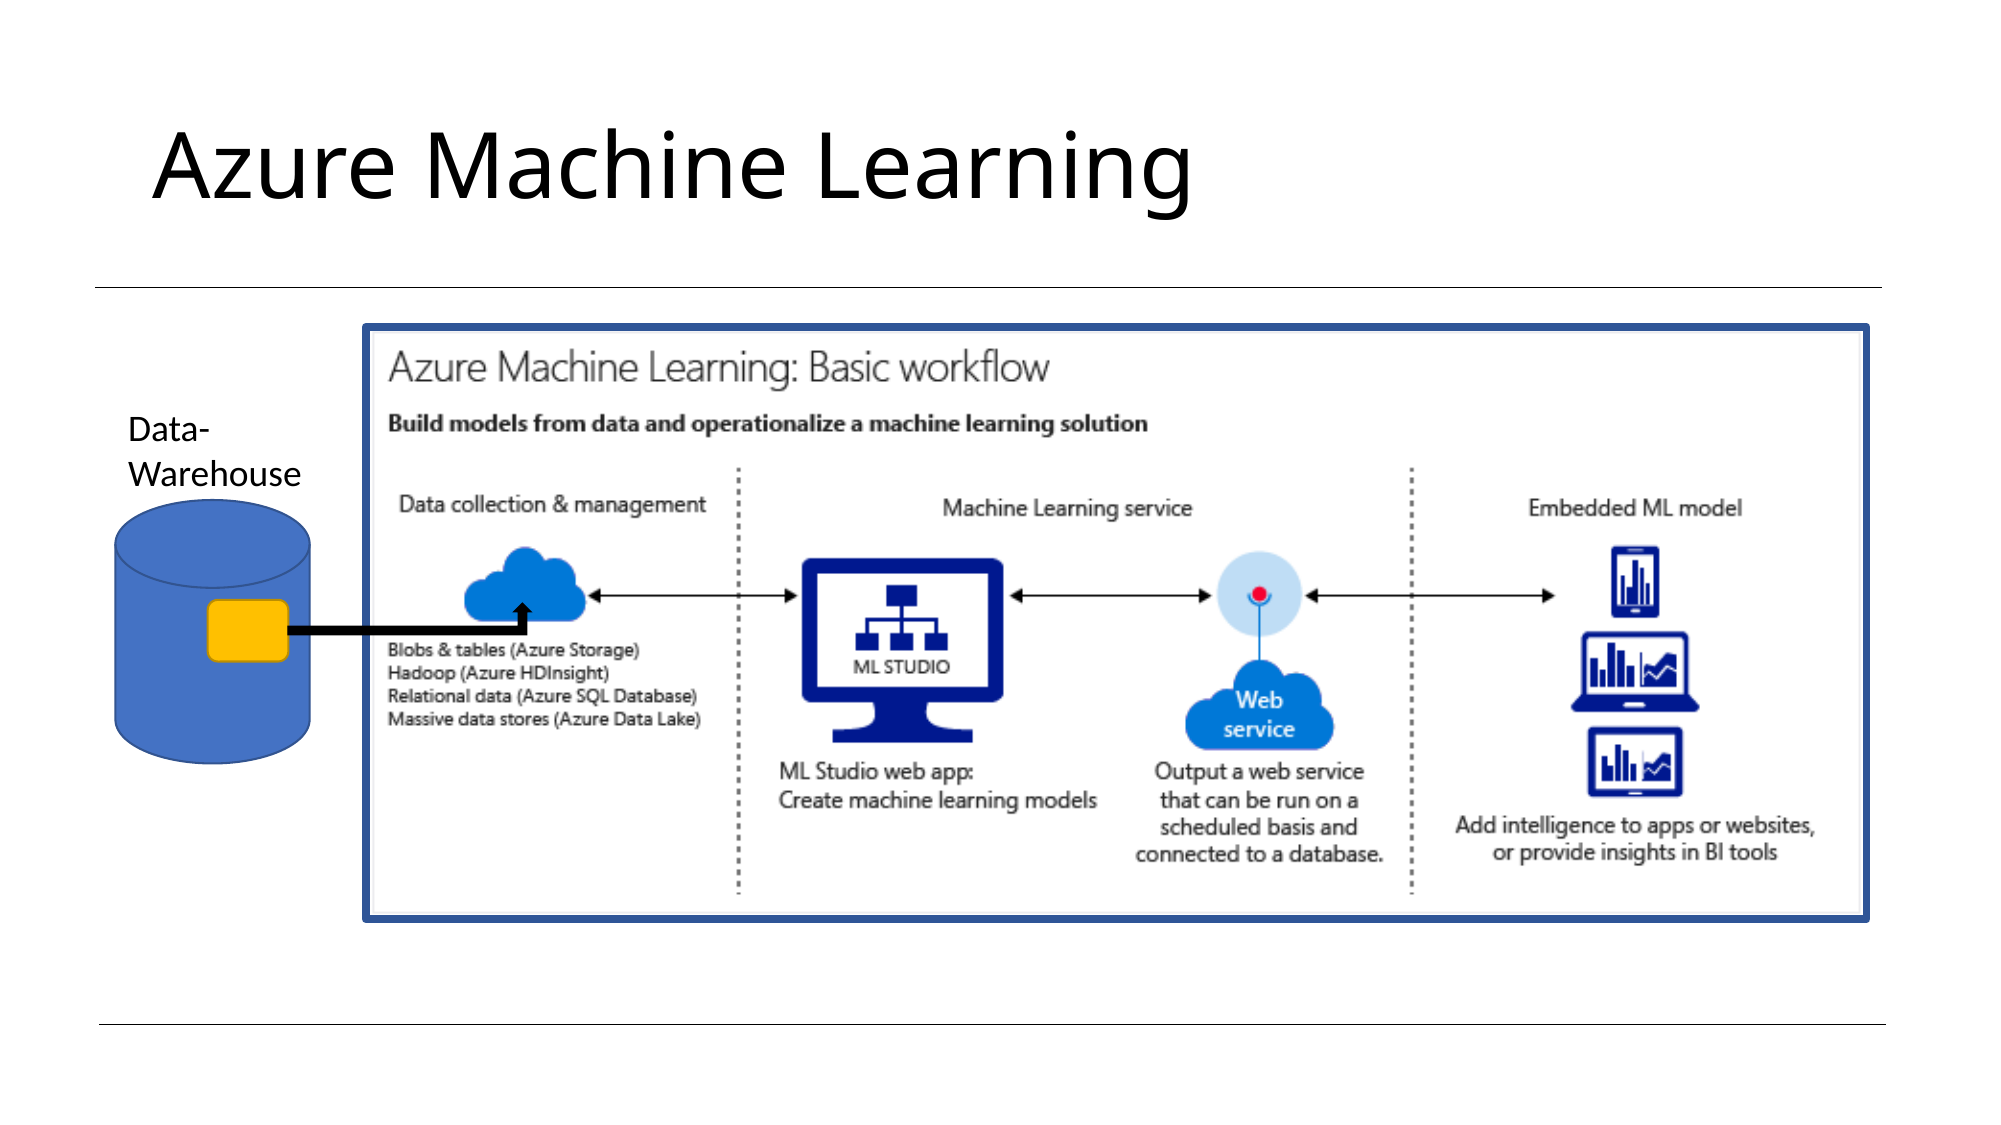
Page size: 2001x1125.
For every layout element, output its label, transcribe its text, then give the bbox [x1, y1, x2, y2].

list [369, 330, 1863, 916]
text_box [206, 598, 290, 663]
title Azure Machine Learning [137, 59, 1863, 278]
text_box [114, 501, 311, 765]
text_box Data-Warehouse [113, 396, 343, 501]
text_box [287, 625, 369, 636]
